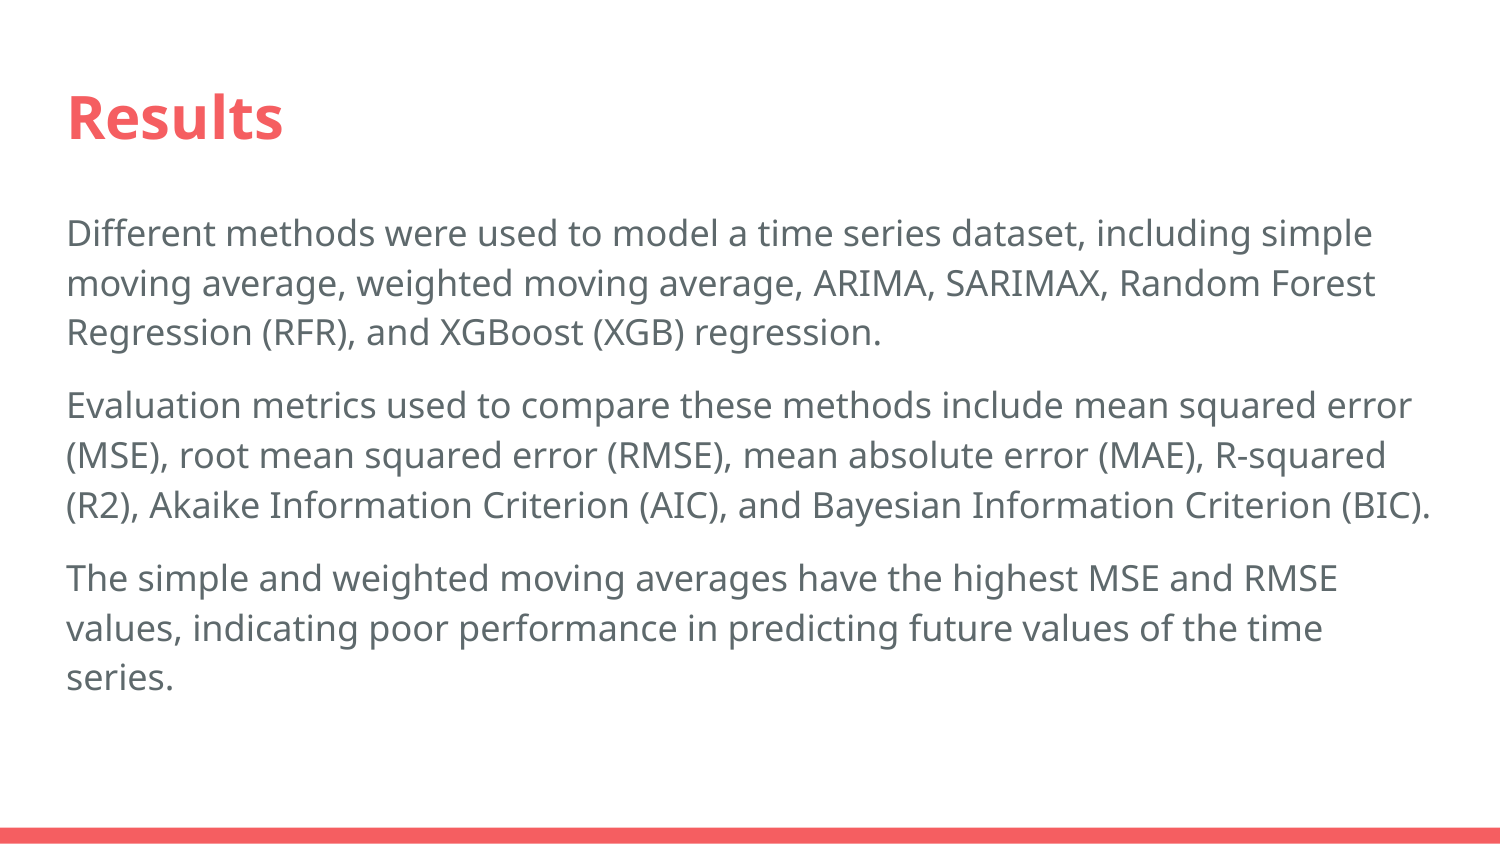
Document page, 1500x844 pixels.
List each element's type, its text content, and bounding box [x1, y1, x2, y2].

title Results [51, 64, 1449, 167]
list Different methods were used to model a time series dataset, including simple moving average, weighted moving average, ARIMA, SARIMAX, Random Forest Regression (RFR), and XGBoost (XGB) regression. Evaluation metrics used to compare these methods include mean squared error (MSE), root mean squared error (RMSE), mean absolute error (MAE), R-squared (R2), Akaike Information Criterion (AIC), and Bayesian Information Criterion (BIC). The simple and weighted moving averages have the highest MSE and RMSE values, indicating poor performance in predicting future values of the time series. [51, 189, 1449, 750]
